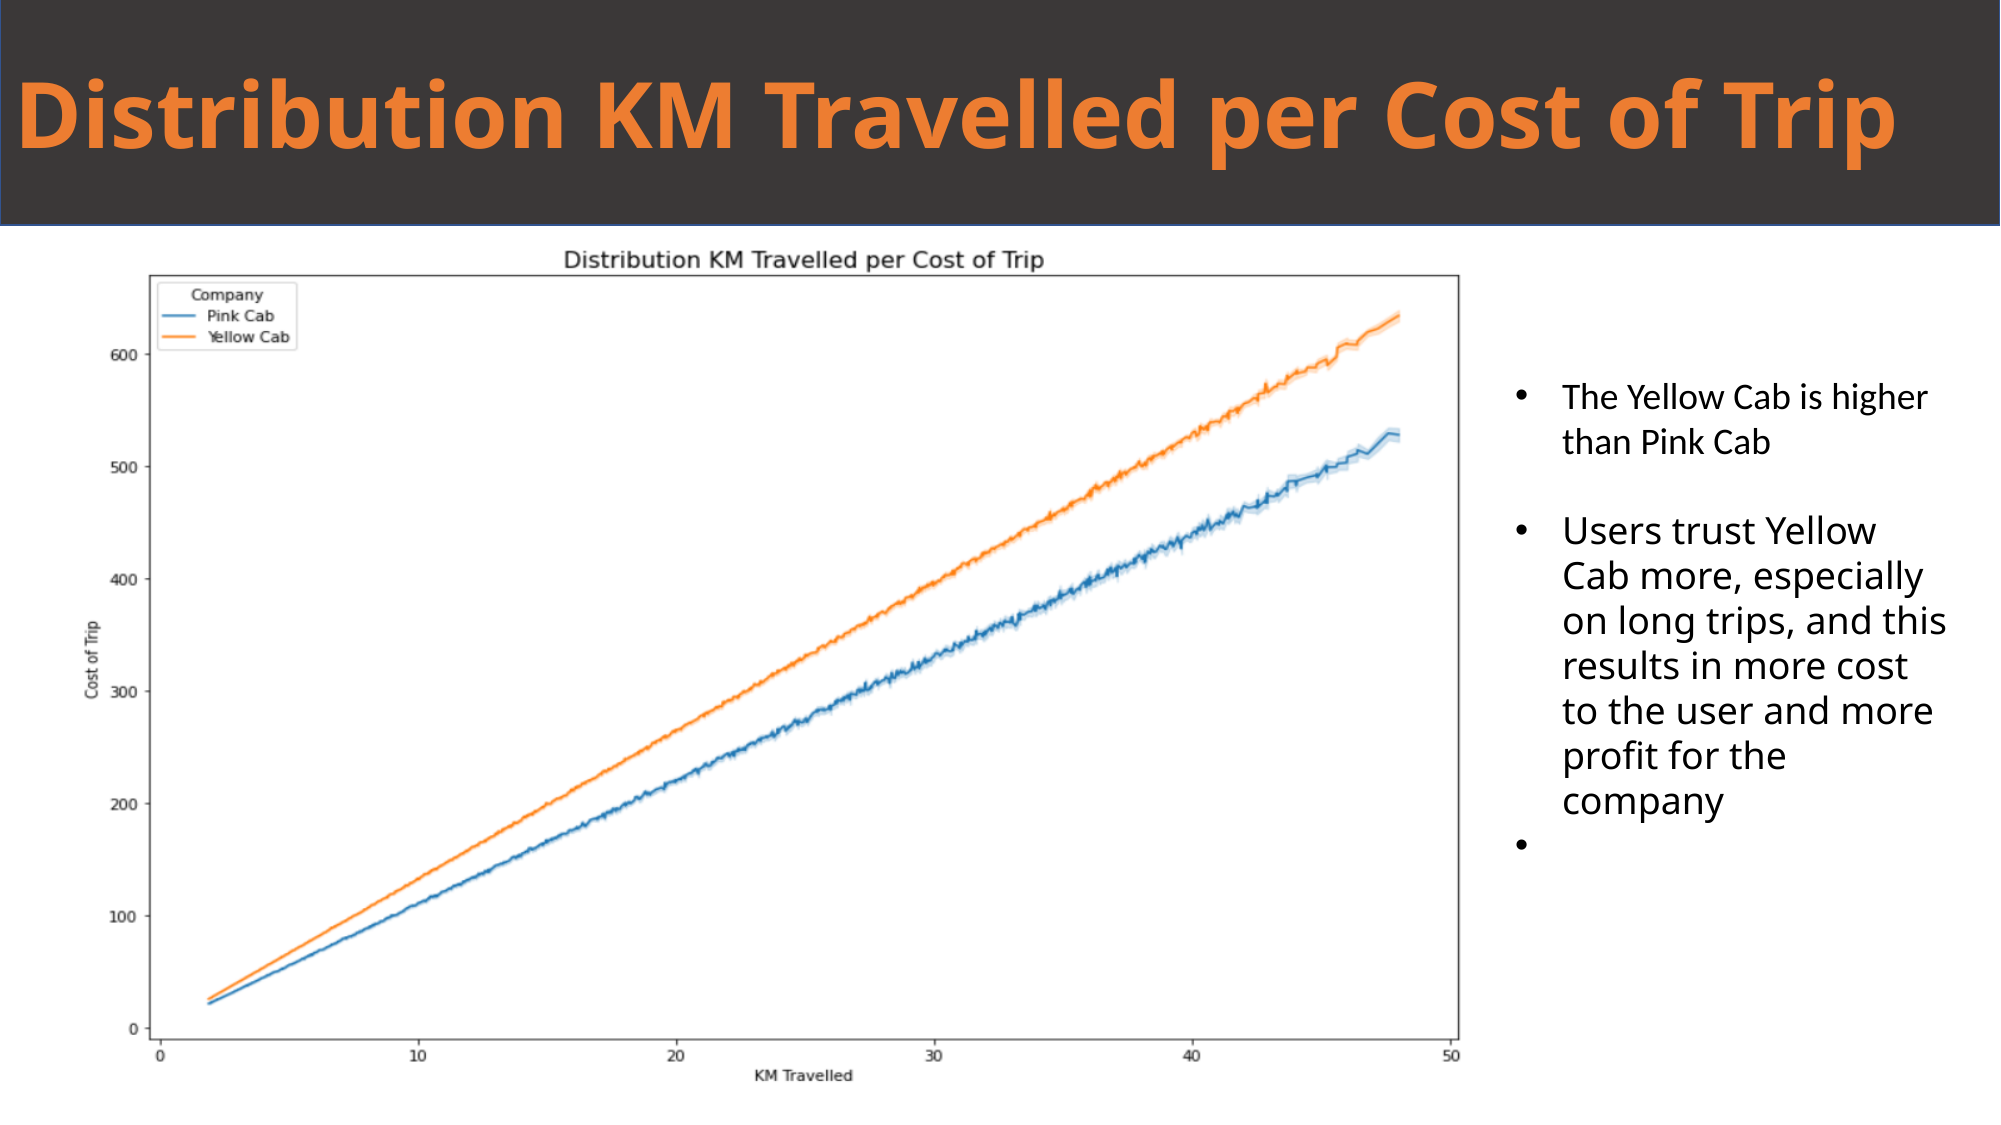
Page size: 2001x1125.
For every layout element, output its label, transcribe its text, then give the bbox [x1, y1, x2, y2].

text_box Distribution KM Travelled per Cost of Trip [0, 0, 2000, 226]
picture [82, 248, 1469, 1090]
text_box The Yellow Cab is higher than Pink Cab Users trust Yellow Cab more, especially on long trips, and this results in more cost to the user and more profit for the company [1500, 364, 1967, 920]
